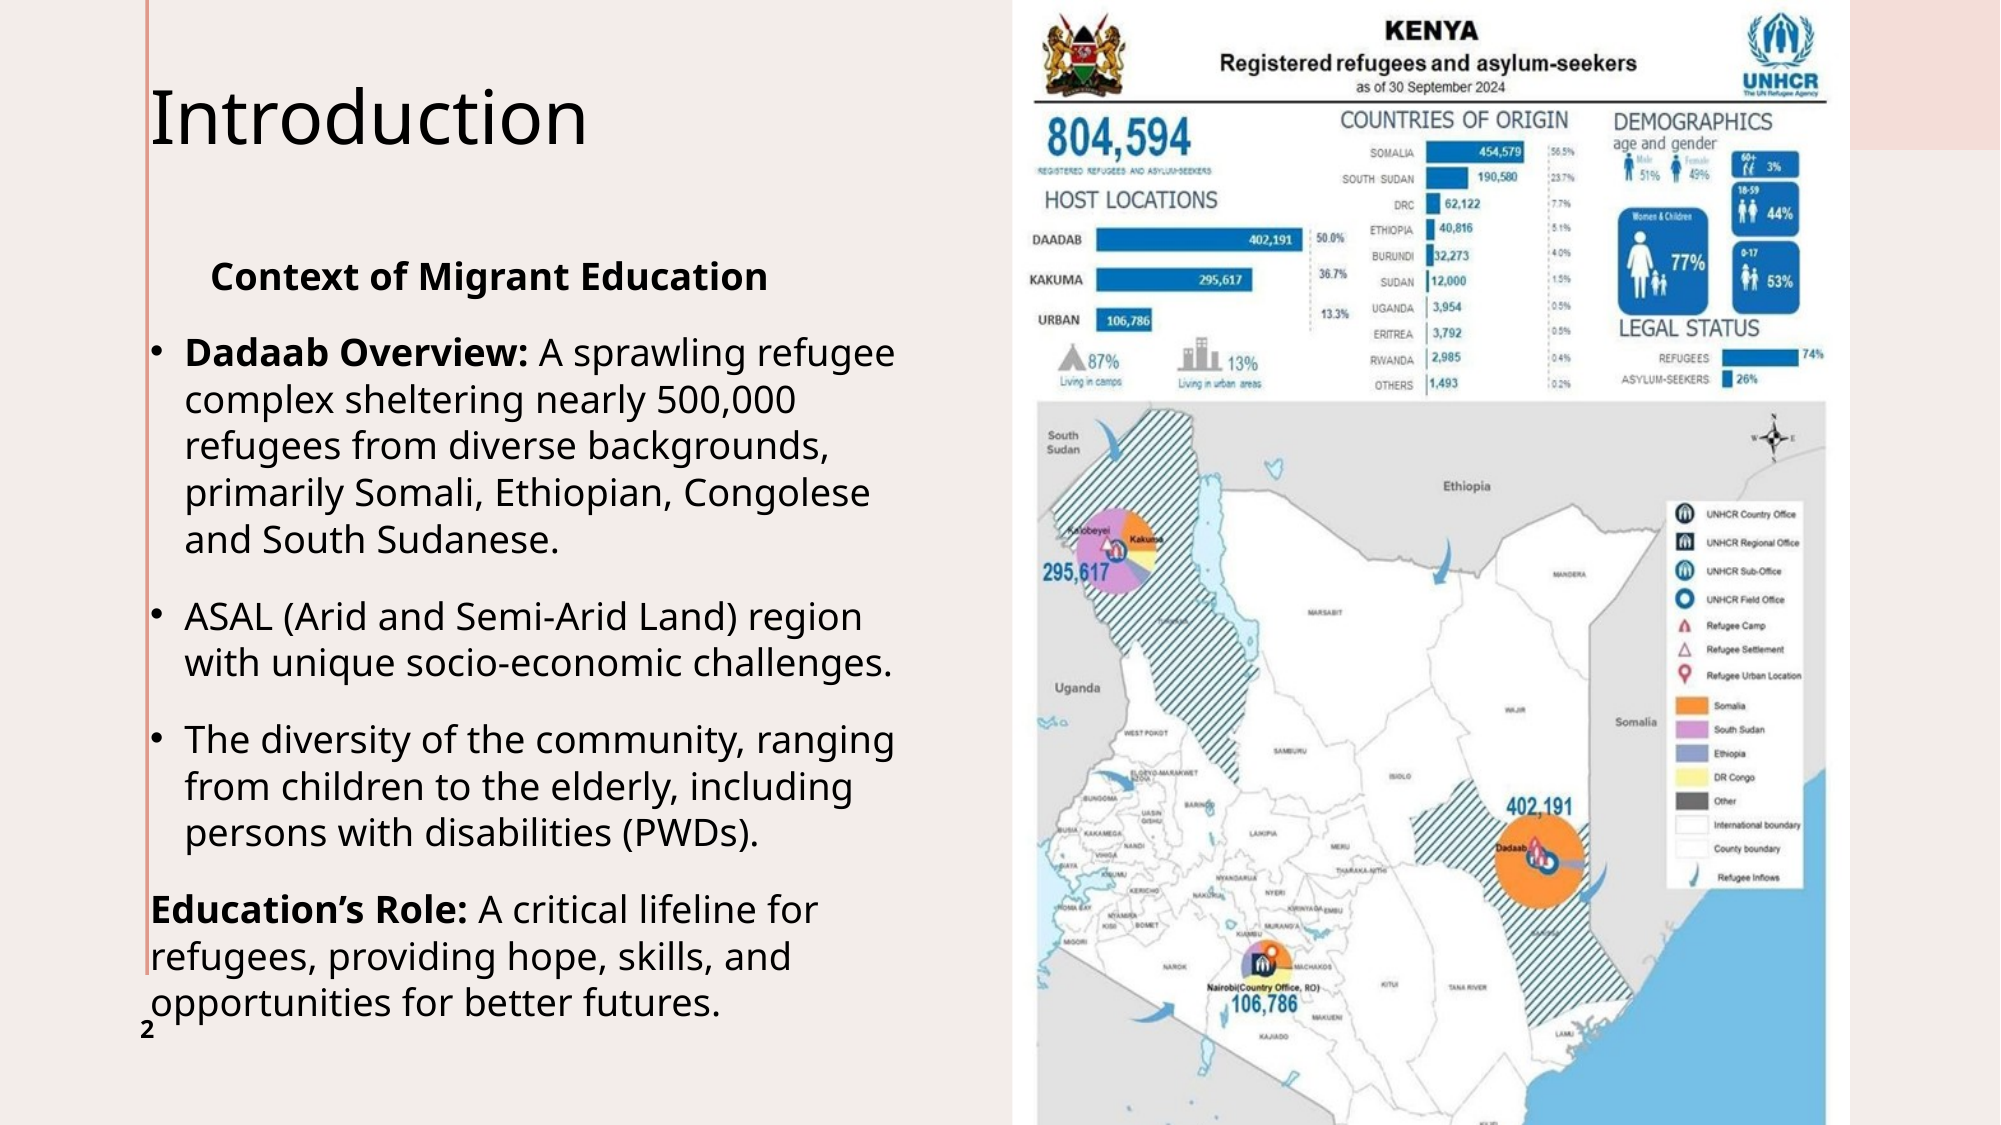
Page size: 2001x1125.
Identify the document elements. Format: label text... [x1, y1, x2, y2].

title Introduction [150, 0, 1012, 235]
picture [1012, 0, 1850, 1125]
list Context of Migrant Education Dadaab Overview: A sprawling refugee complex sheltering nearly 500,000 refugees from diverse backgrounds, primarily Somali, Ethiopian, Congolese and South Sudanese. ASAL (Arid and Semi-Arid Land) region with unique socio-economic challenges. The diversity of the community, ranging from children to the elderly, including persons with disabilities (PWDs). Education’s Role: A critical lifeline for refugees, providing hope, skills, and opportunities for better futures. [150, 245, 963, 1043]
slide_number 2 [67, 975, 227, 1082]
